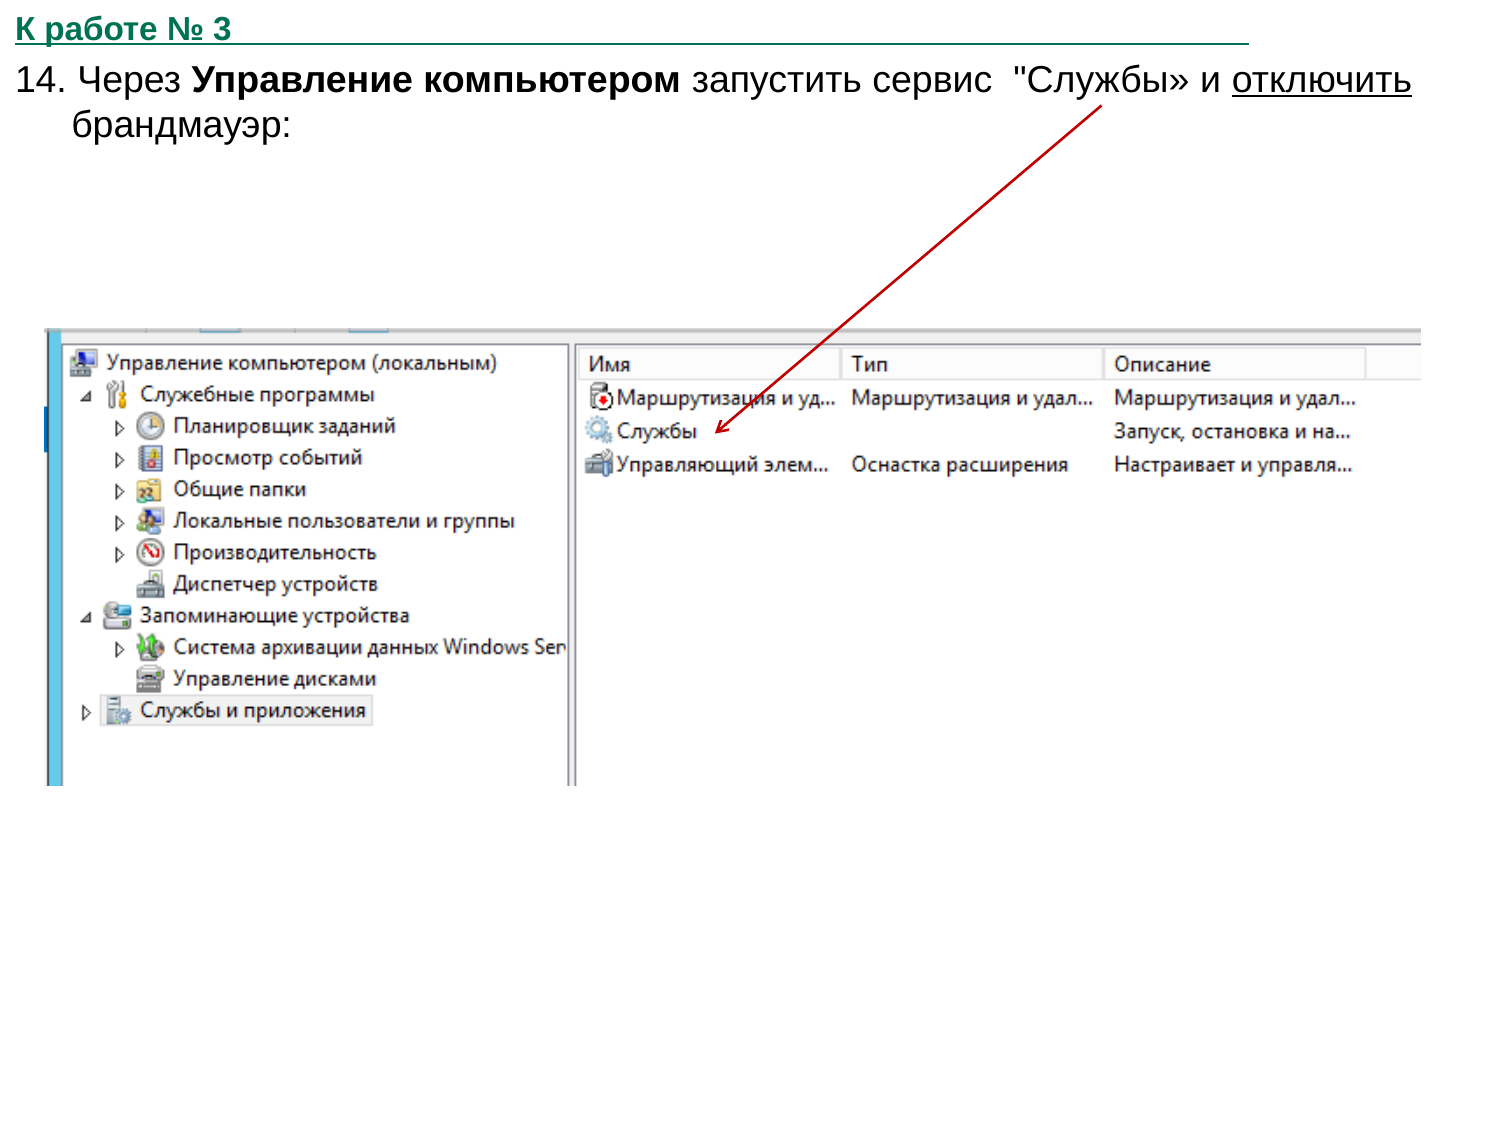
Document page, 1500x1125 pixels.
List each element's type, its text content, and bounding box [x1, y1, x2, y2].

picture [43, 327, 1421, 786]
list К работе № 3 14. Через Управление компьютером запустить сервис "Службы» и отключить брандмауэр: [0, 0, 1500, 165]
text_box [714, 105, 1102, 434]
